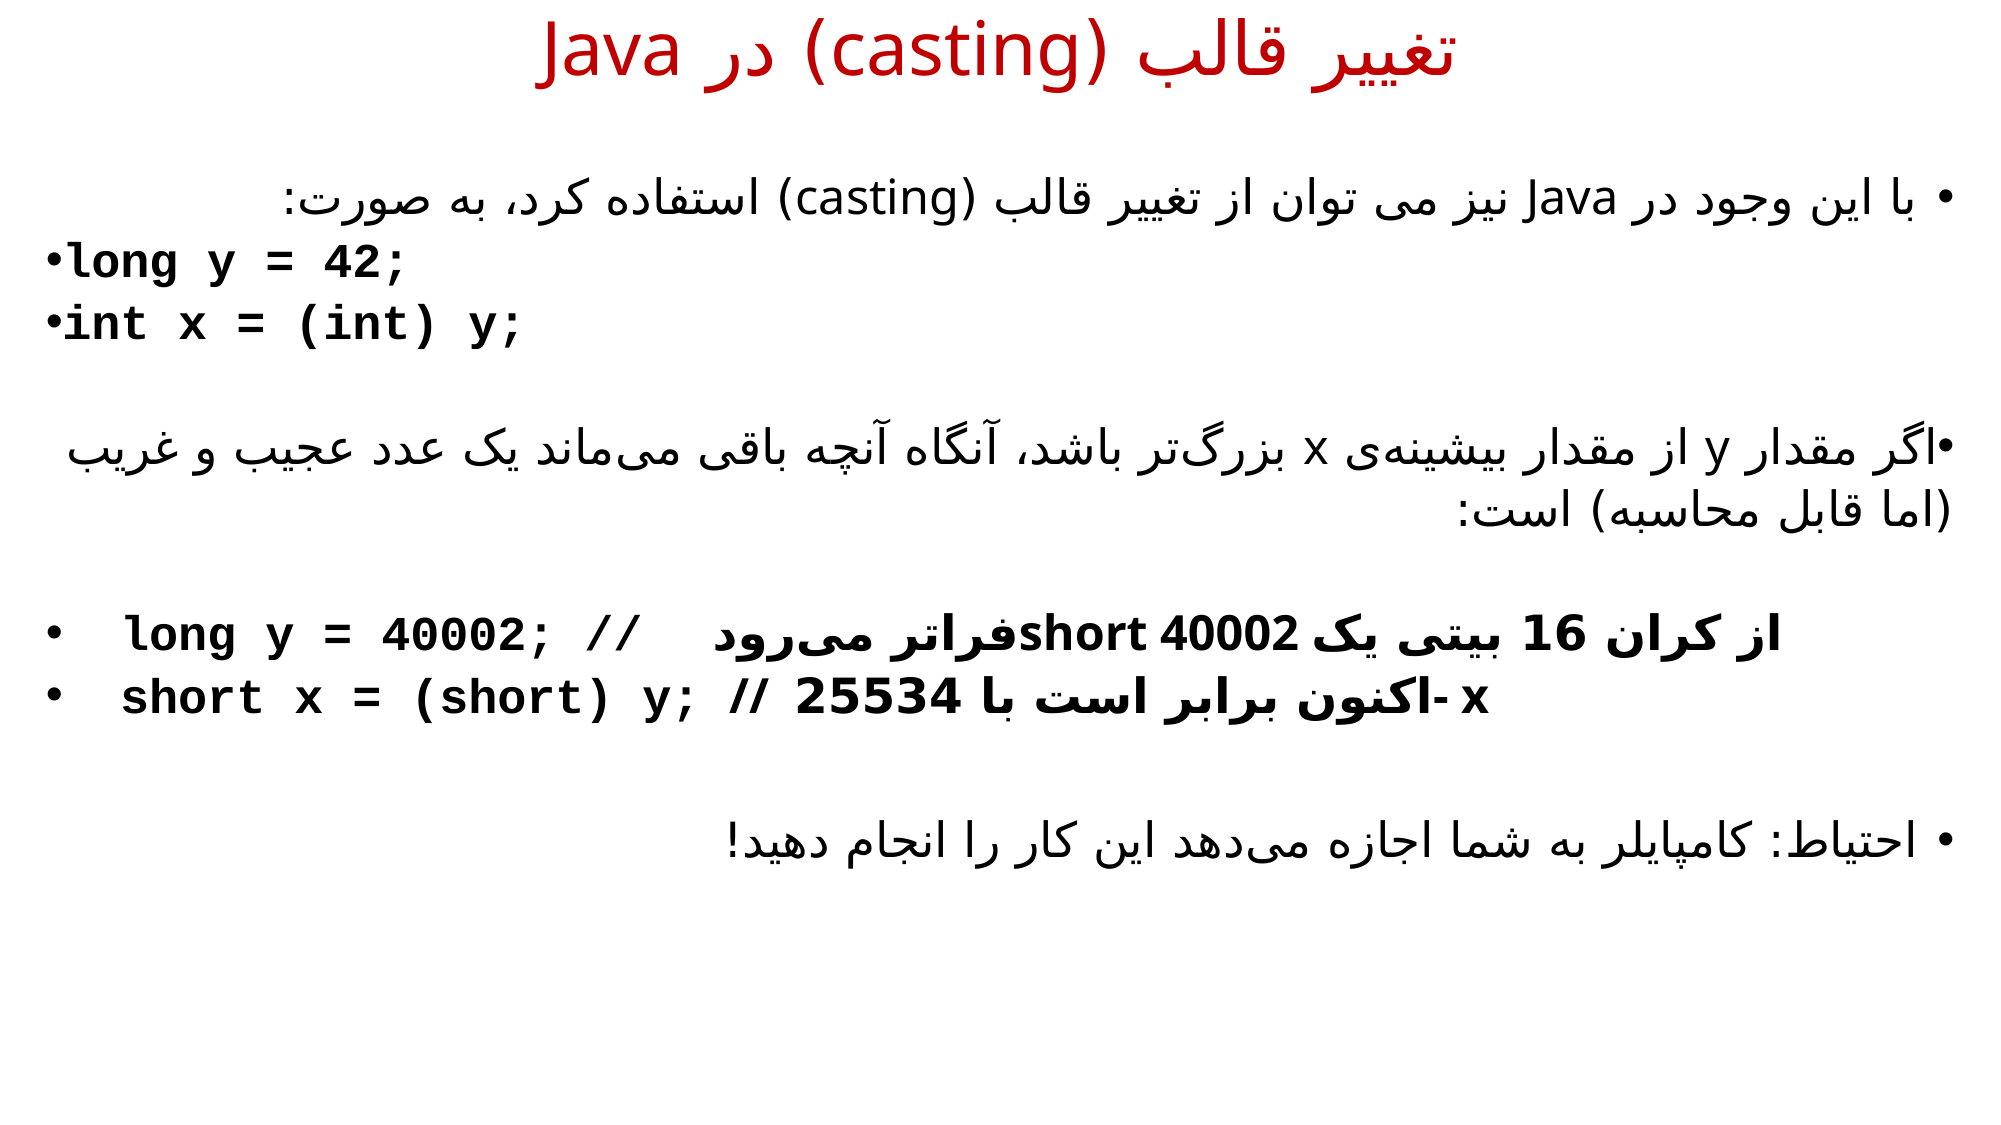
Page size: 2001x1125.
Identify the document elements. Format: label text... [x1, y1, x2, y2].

text_box تغییر قالب (casting) در Java [466, 0, 1534, 100]
list با این وجود در Java نیز می توان از تغییر قالب (casting) استفاده کرد، به صورت: long y = 42; int x = (int) y; اگر مقدار y از مقدار بیشینه‌ی x بزرگ‌تر باشد، آنگاه آنچه باقی می‌ماند یک عدد عجیب و غریب (اما قابل محاسبه) است: long y = 40002; // فراتر می‌رودshort 40002 از کران 16 بیتی یک short x = (short) y; // اکنون برابر است با 25534- x احتیاط: کامپایلر به شما اجازه می‌دهد این کار را انجام دهید! [30, 165, 1970, 880]
